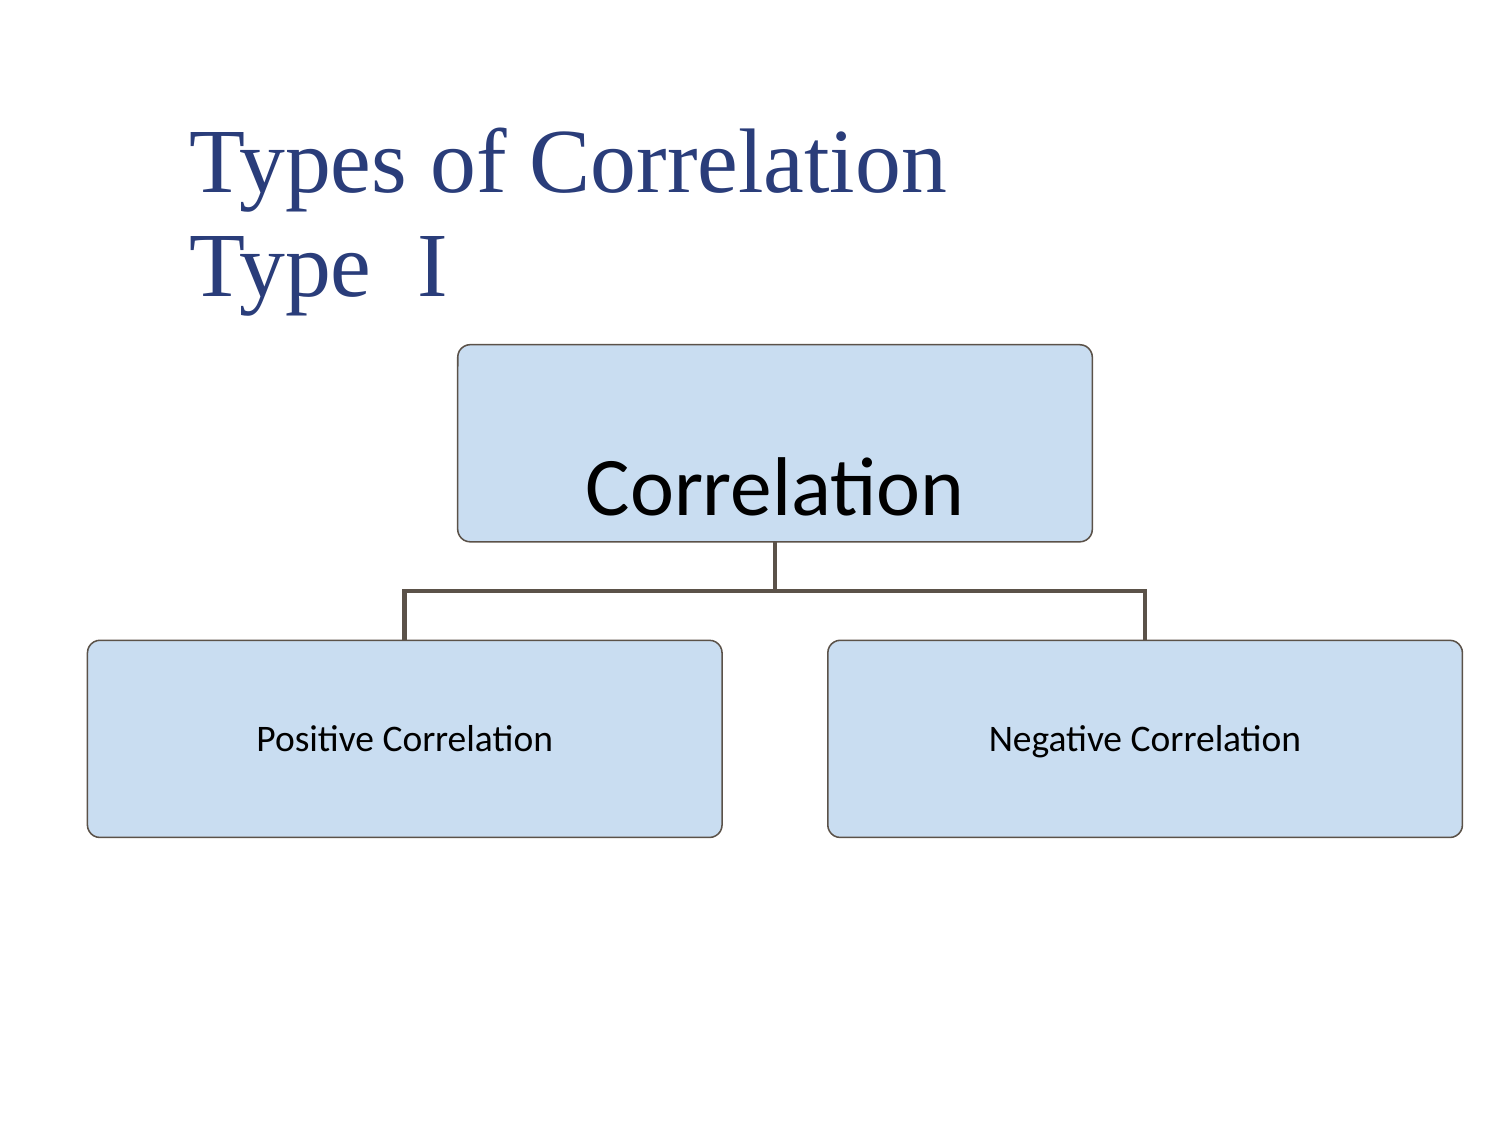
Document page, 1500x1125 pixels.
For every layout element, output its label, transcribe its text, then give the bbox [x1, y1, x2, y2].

text_box Types of Correlation Type I [174, 100, 1450, 325]
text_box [87, 344, 1463, 838]
